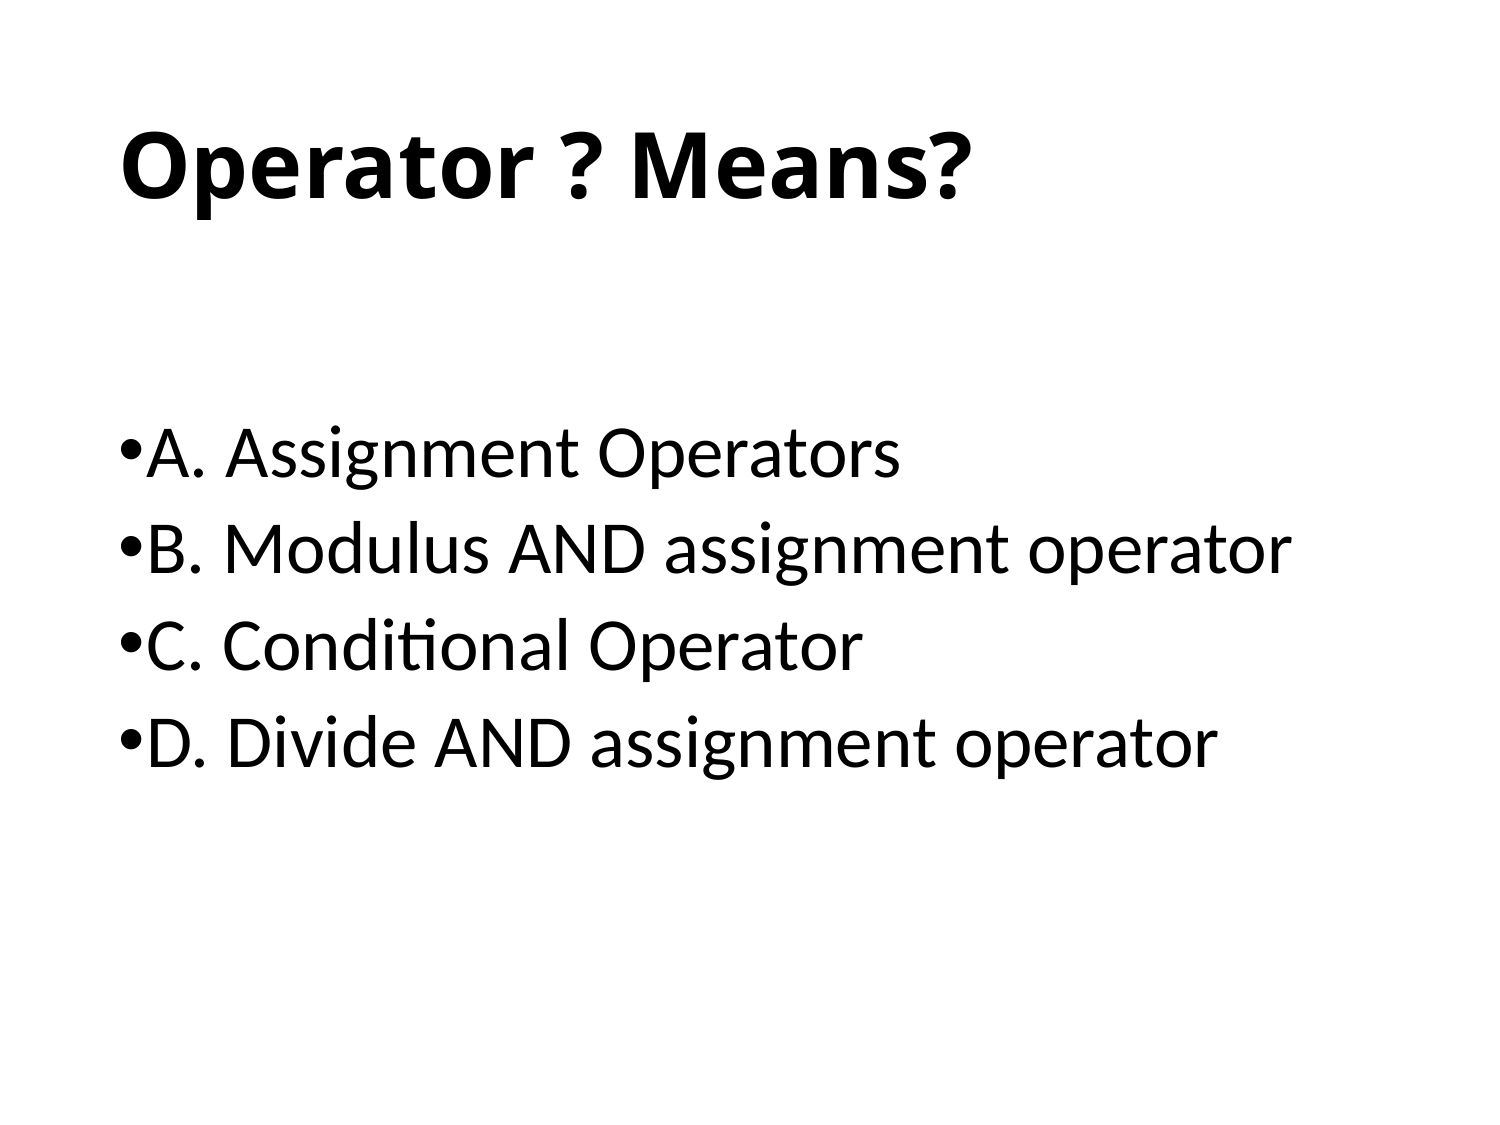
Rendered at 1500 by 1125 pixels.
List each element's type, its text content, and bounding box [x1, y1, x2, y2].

list A. Assignment Operators B. Modulus AND assignment operator C. Conditional Operator D. Divide AND assignment operator [103, 299, 1397, 1014]
title Operator ? Means? [103, 59, 1397, 278]
